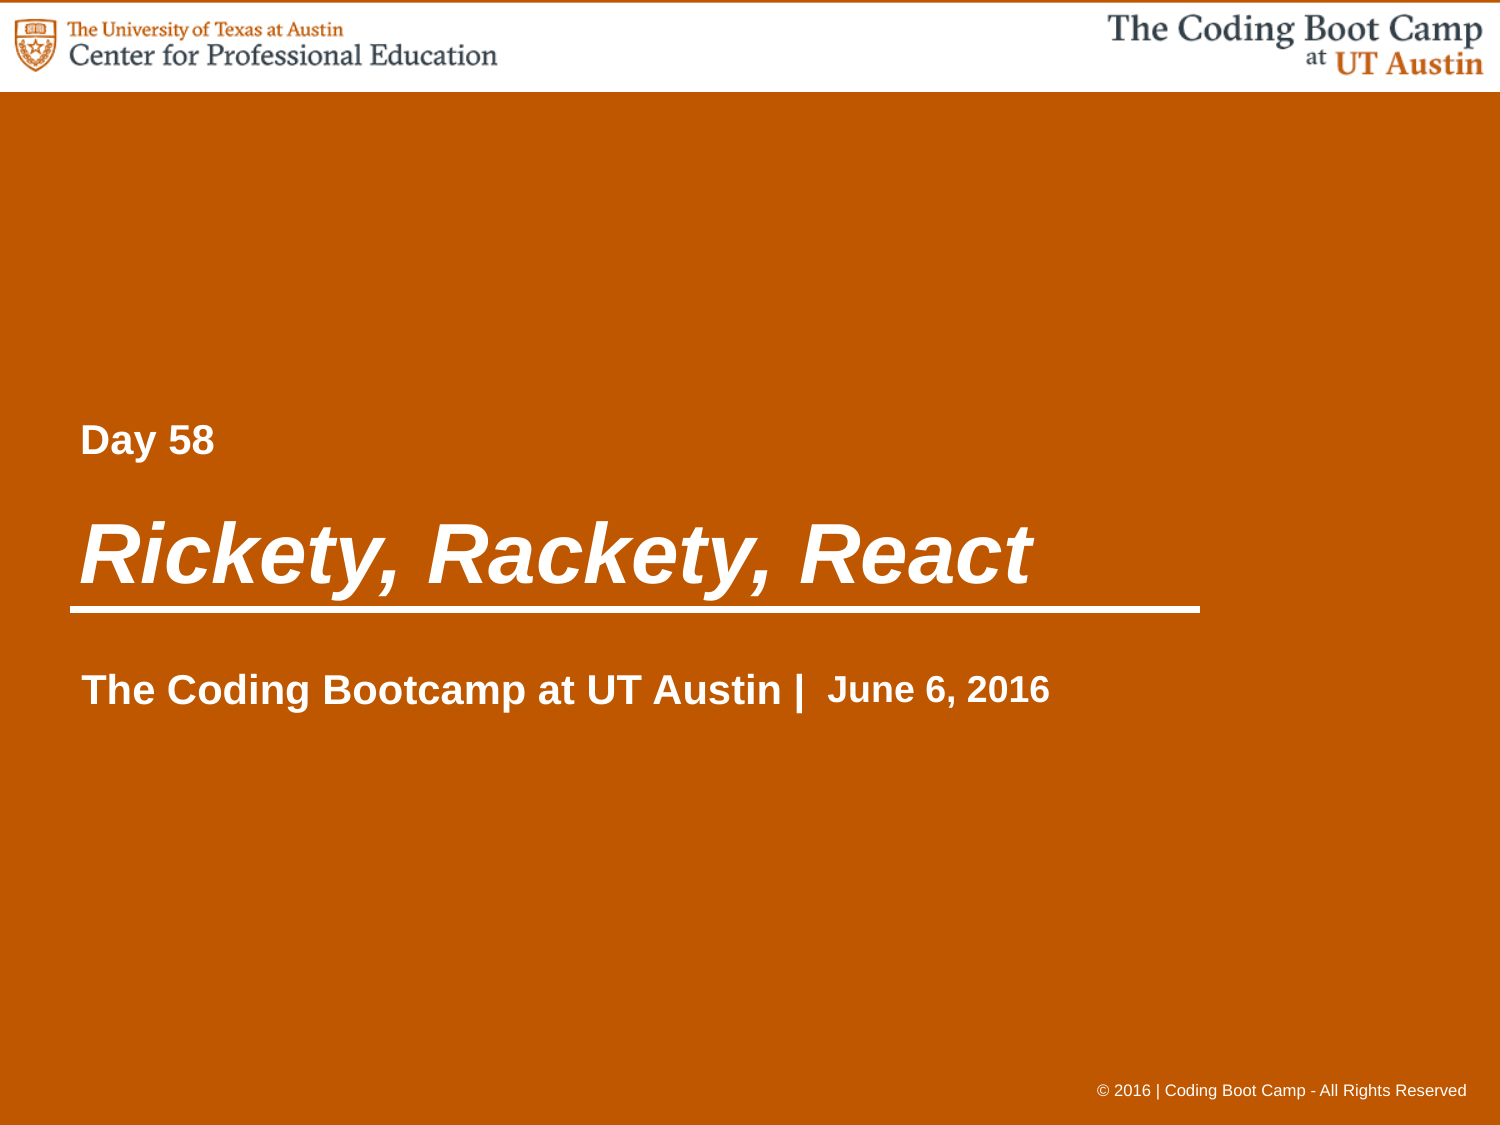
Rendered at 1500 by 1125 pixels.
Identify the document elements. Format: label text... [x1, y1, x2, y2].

list Day 58 [65, 410, 509, 474]
list June 6, 2016 [812, 662, 1185, 725]
picture [0, 0, 1500, 92]
title Rickety, Rackety, React [64, 484, 1415, 628]
